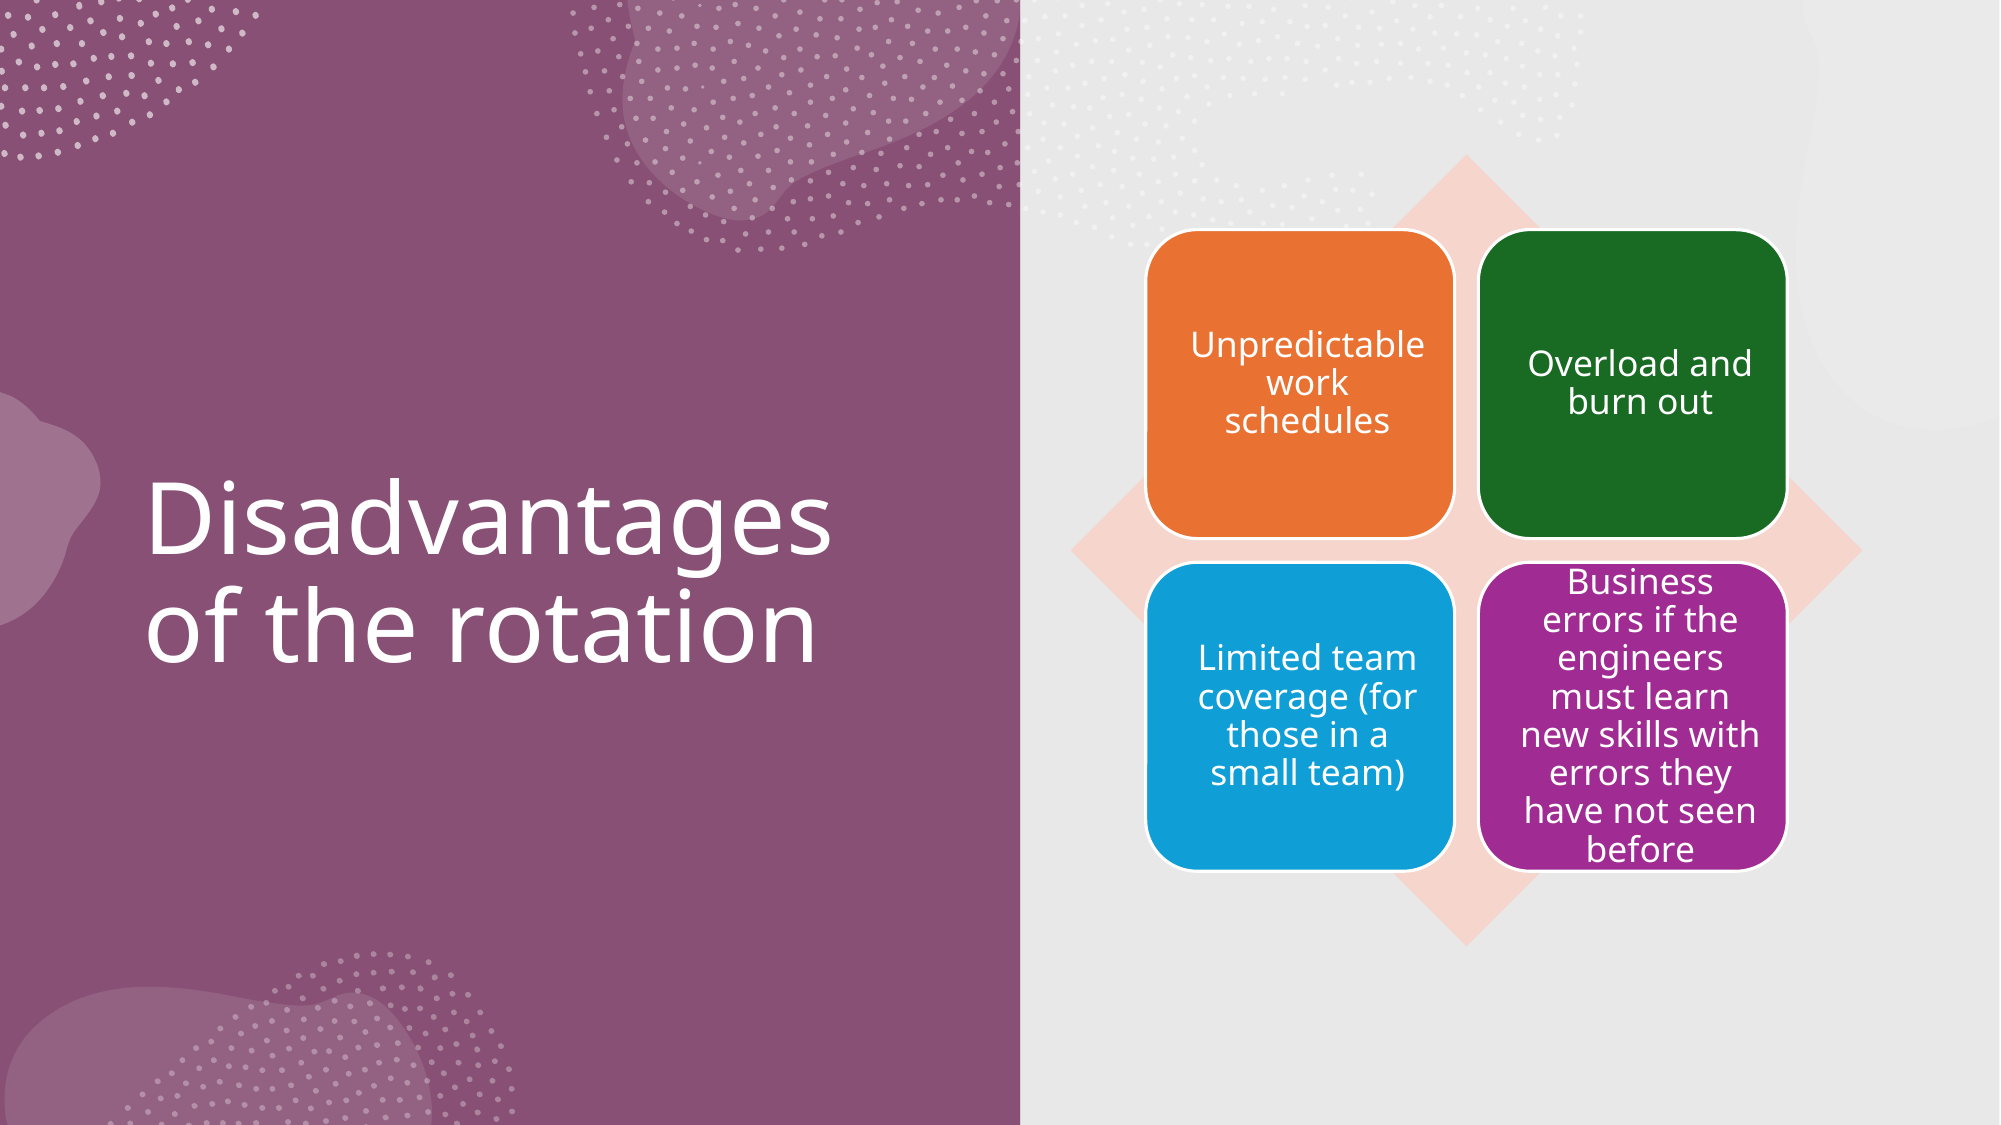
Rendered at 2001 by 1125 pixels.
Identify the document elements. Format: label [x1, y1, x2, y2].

text_box [0, 0, 2000, 1125]
list [1069, 86, 1863, 1015]
